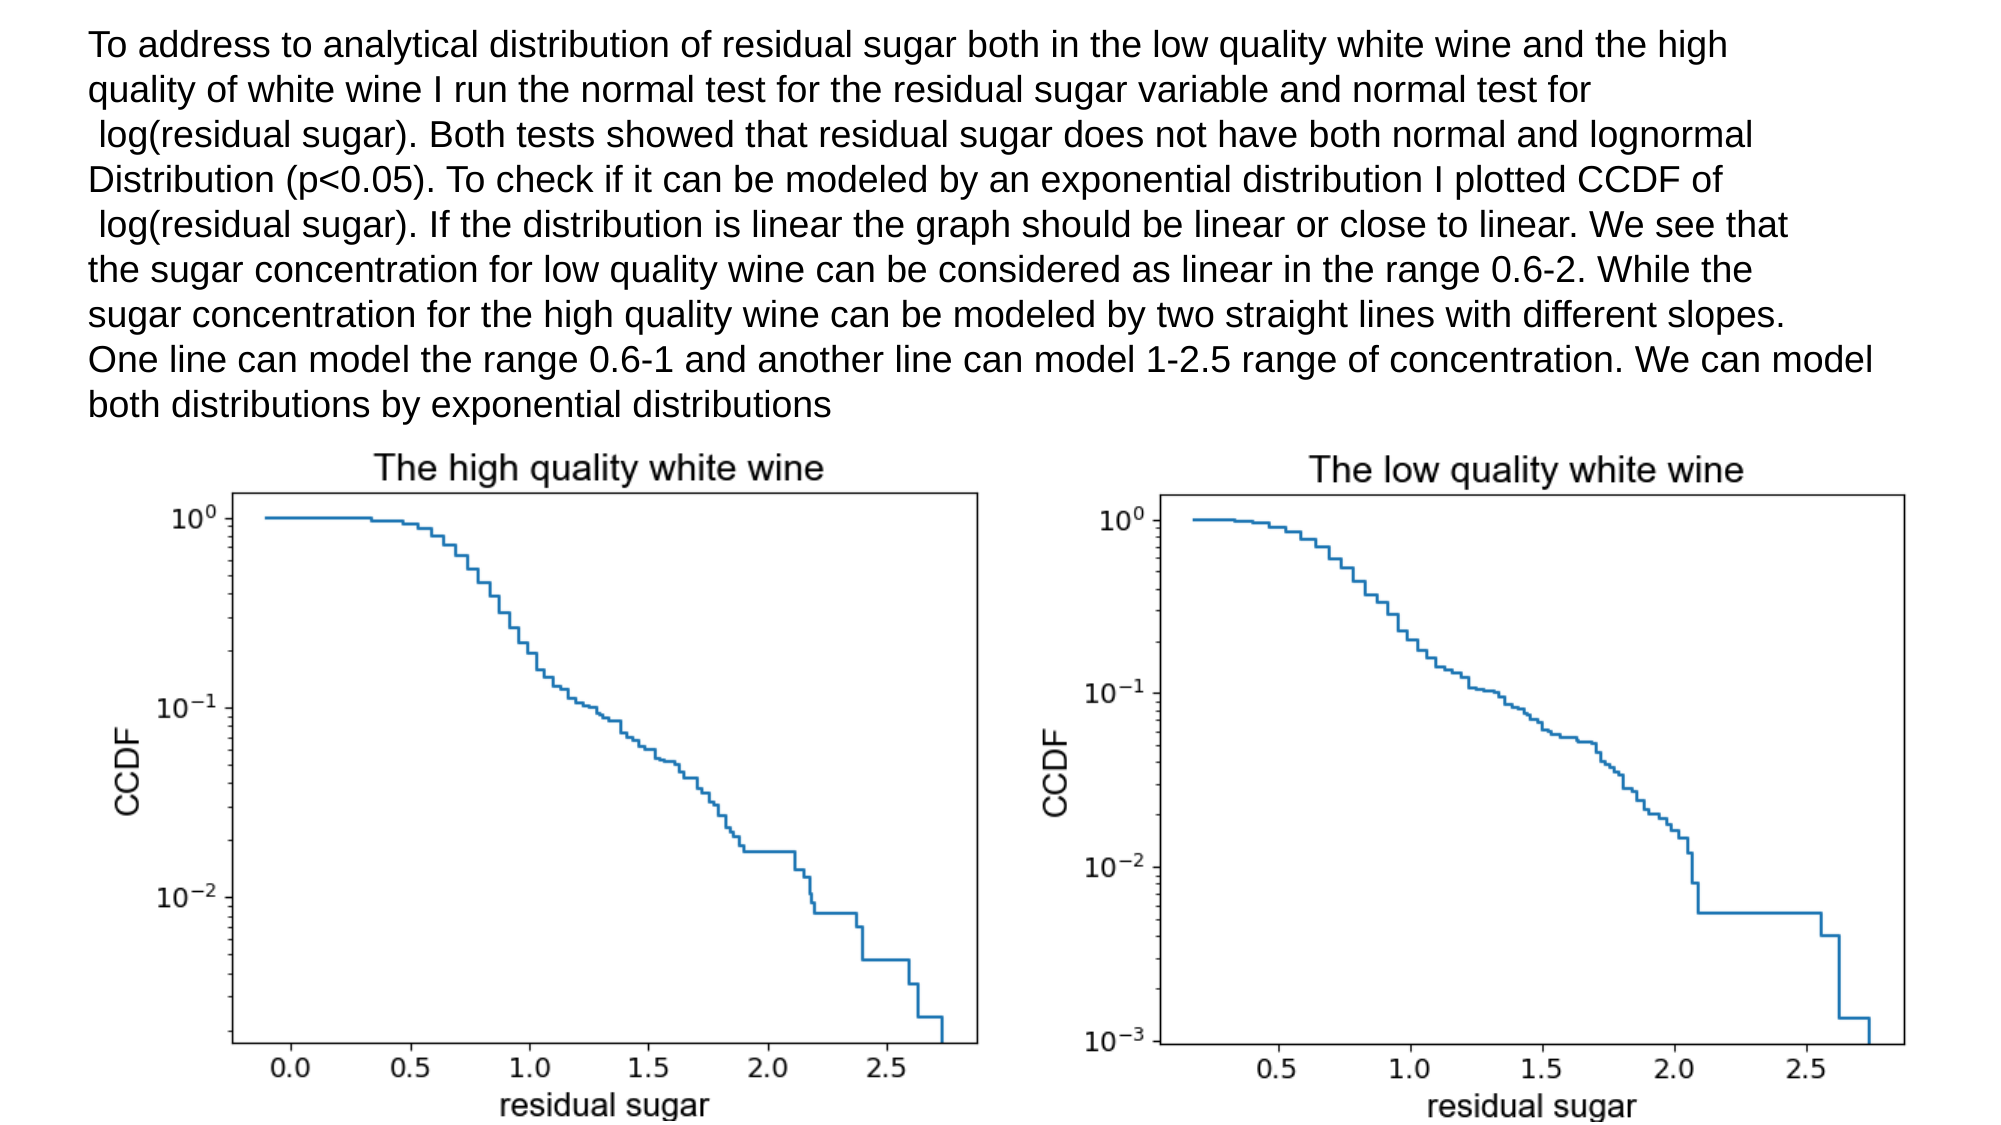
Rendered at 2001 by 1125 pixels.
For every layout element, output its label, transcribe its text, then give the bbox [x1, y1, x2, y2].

text_box To address to analytical distribution of residual sugar both in the low quality white wine and the high quality of white wine I run the normal test for the residual sugar variable and normal test for log(residual sugar). Both tests showed that residual sugar does not have both normal and lognormal Distribution (p<0.05). To check if it can be modeled by an exponential distribution I plotted CCDF of log(residual sugar). If the distribution is linear the graph should be linear or close to linear. We see that the sugar concentration for low quality wine can be considered as linear in the range 0.6-2. While the sugar concentration for the high quality wine can be modeled by two straight lines with different slopes. One line can model the range 0.6-1 and another line can model 1-2.5 range of concentration. We can model both distributions by exponential distributions [73, 12, 1900, 432]
picture [112, 407, 2000, 1122]
